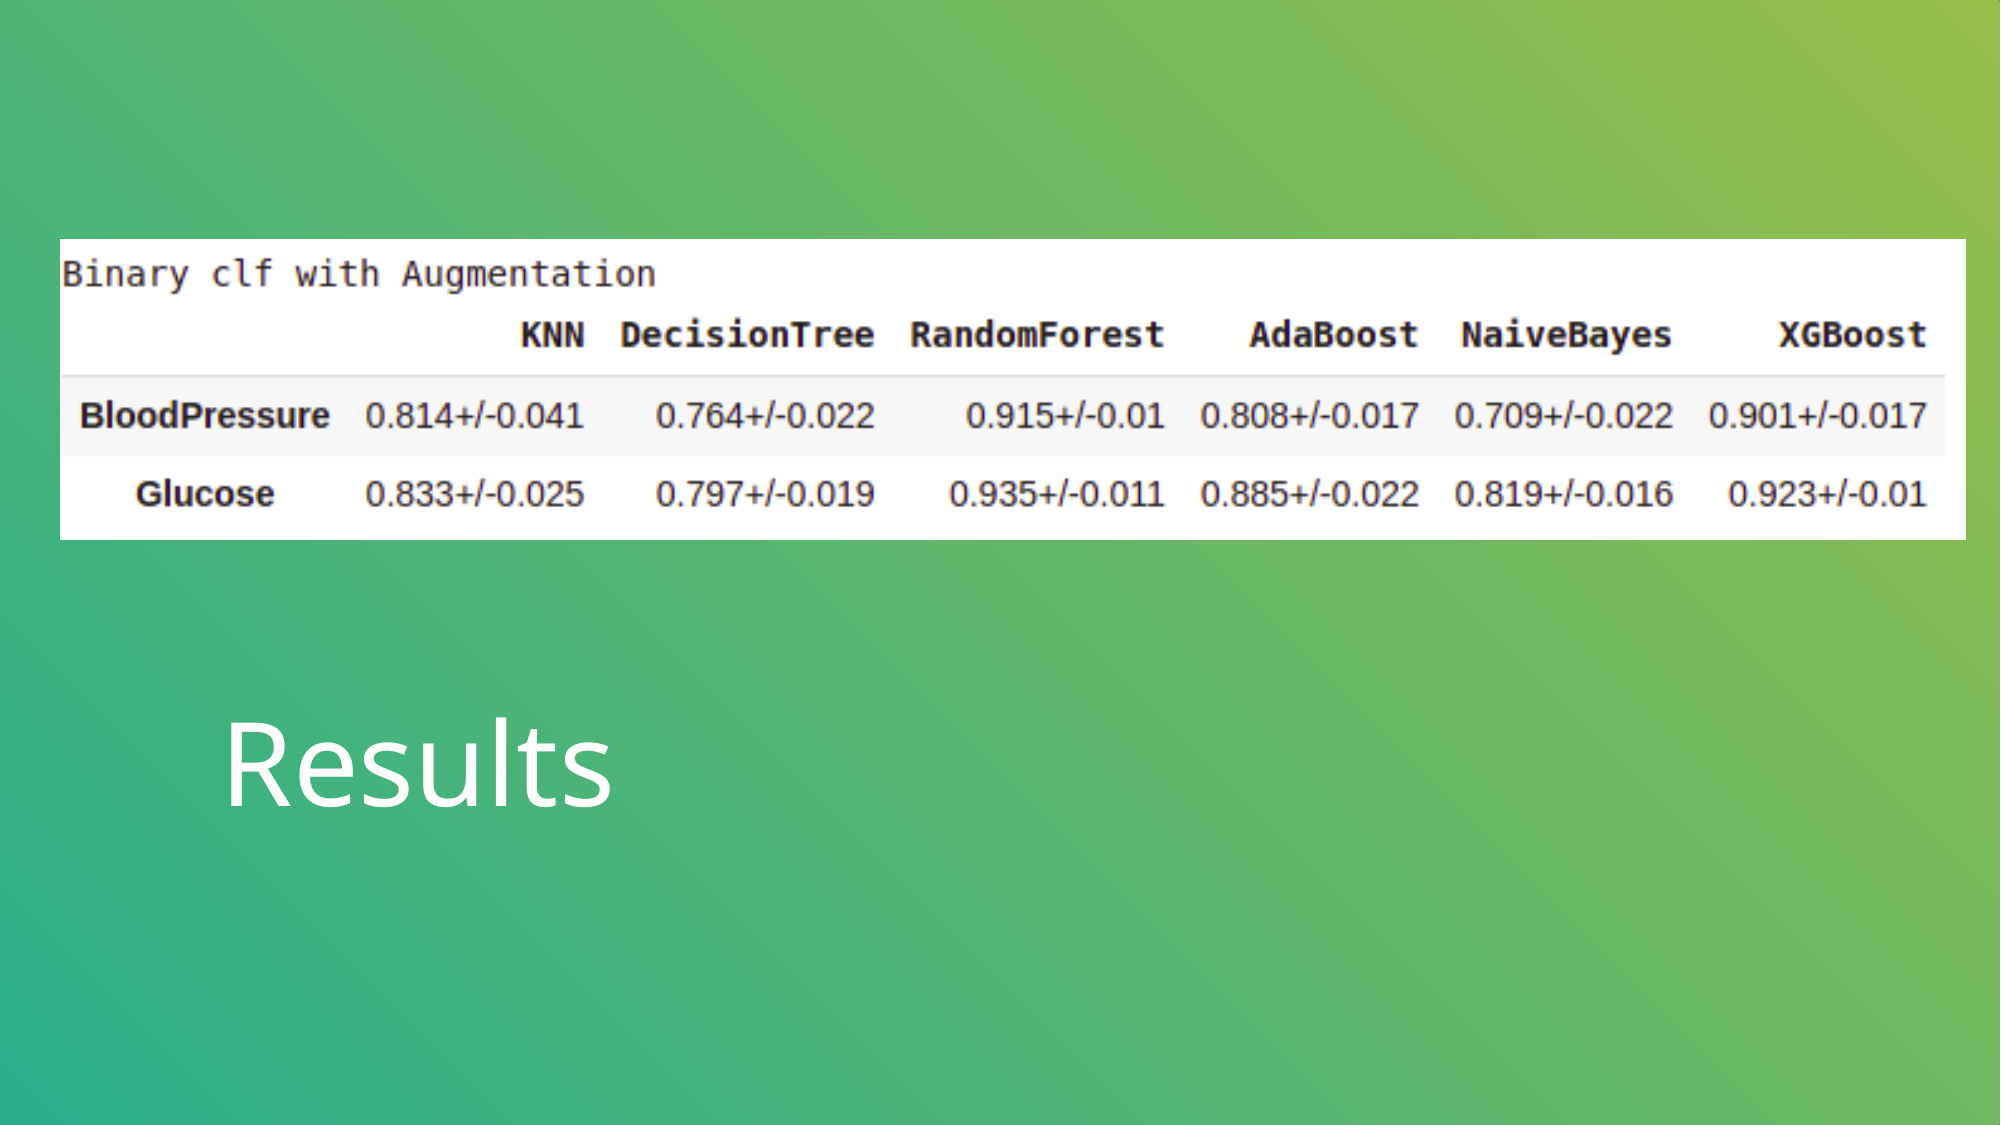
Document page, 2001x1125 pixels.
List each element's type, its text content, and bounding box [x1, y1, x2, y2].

text_box [0, 0, 2000, 1125]
text_box Results [206, 599, 1794, 840]
picture [59, 239, 1967, 540]
